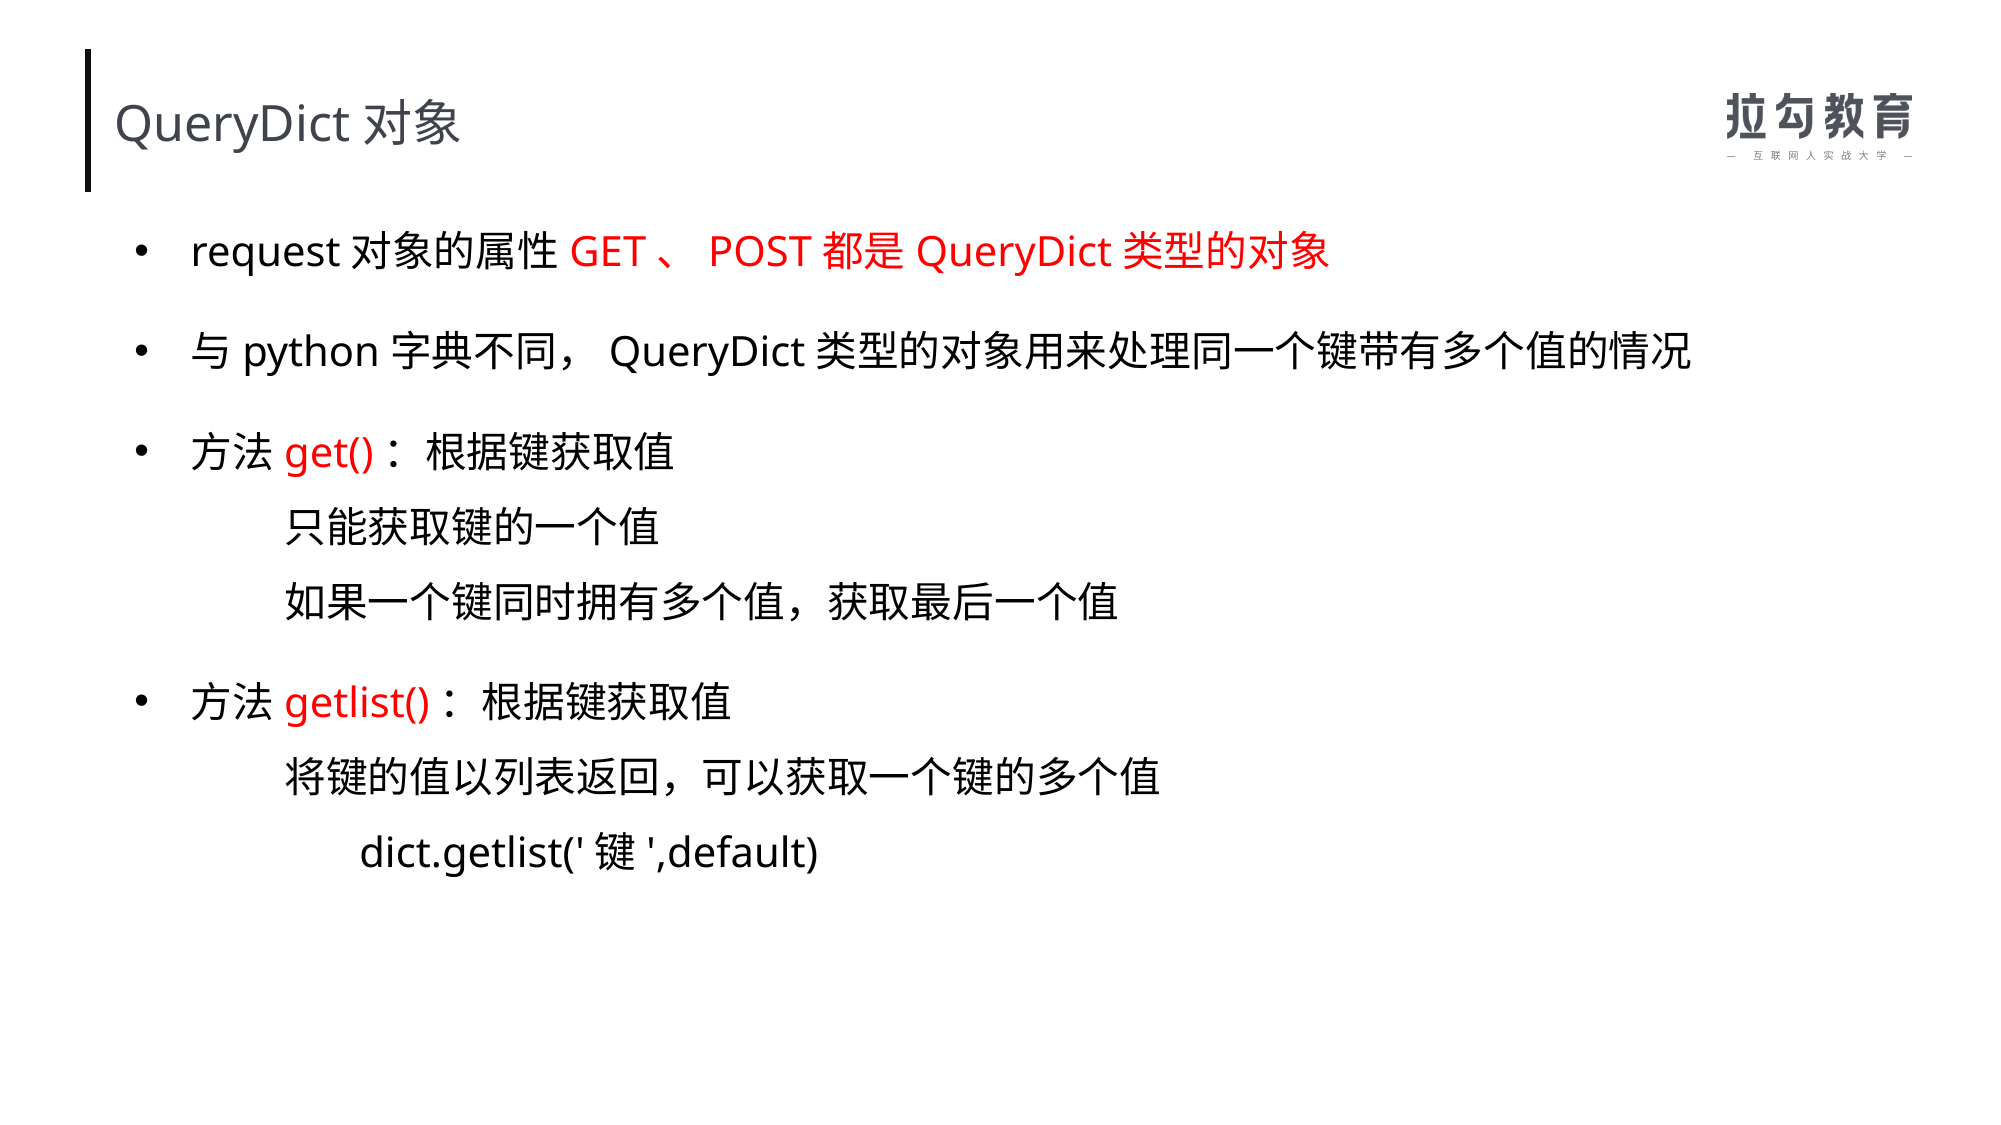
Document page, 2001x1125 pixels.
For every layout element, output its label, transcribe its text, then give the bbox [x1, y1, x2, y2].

picture [1727, 93, 1912, 160]
text_box QueryDict对象 [99, 82, 1437, 168]
text_box request对象的属性GET、POST都是QueryDict类型的对象 与python字典不同，QueryDict类型的对象用来处理同一个键带有多个值的情况 方法get()：根据键获取值 只能获取键的一个值 如果一个键同时拥有多个值，获取最后一个值 方法getlist()：根据键获取值 将键的值以列表返回，可以获取一个键的多个值 dict.getlist('键',default) [119, 167, 1792, 883]
